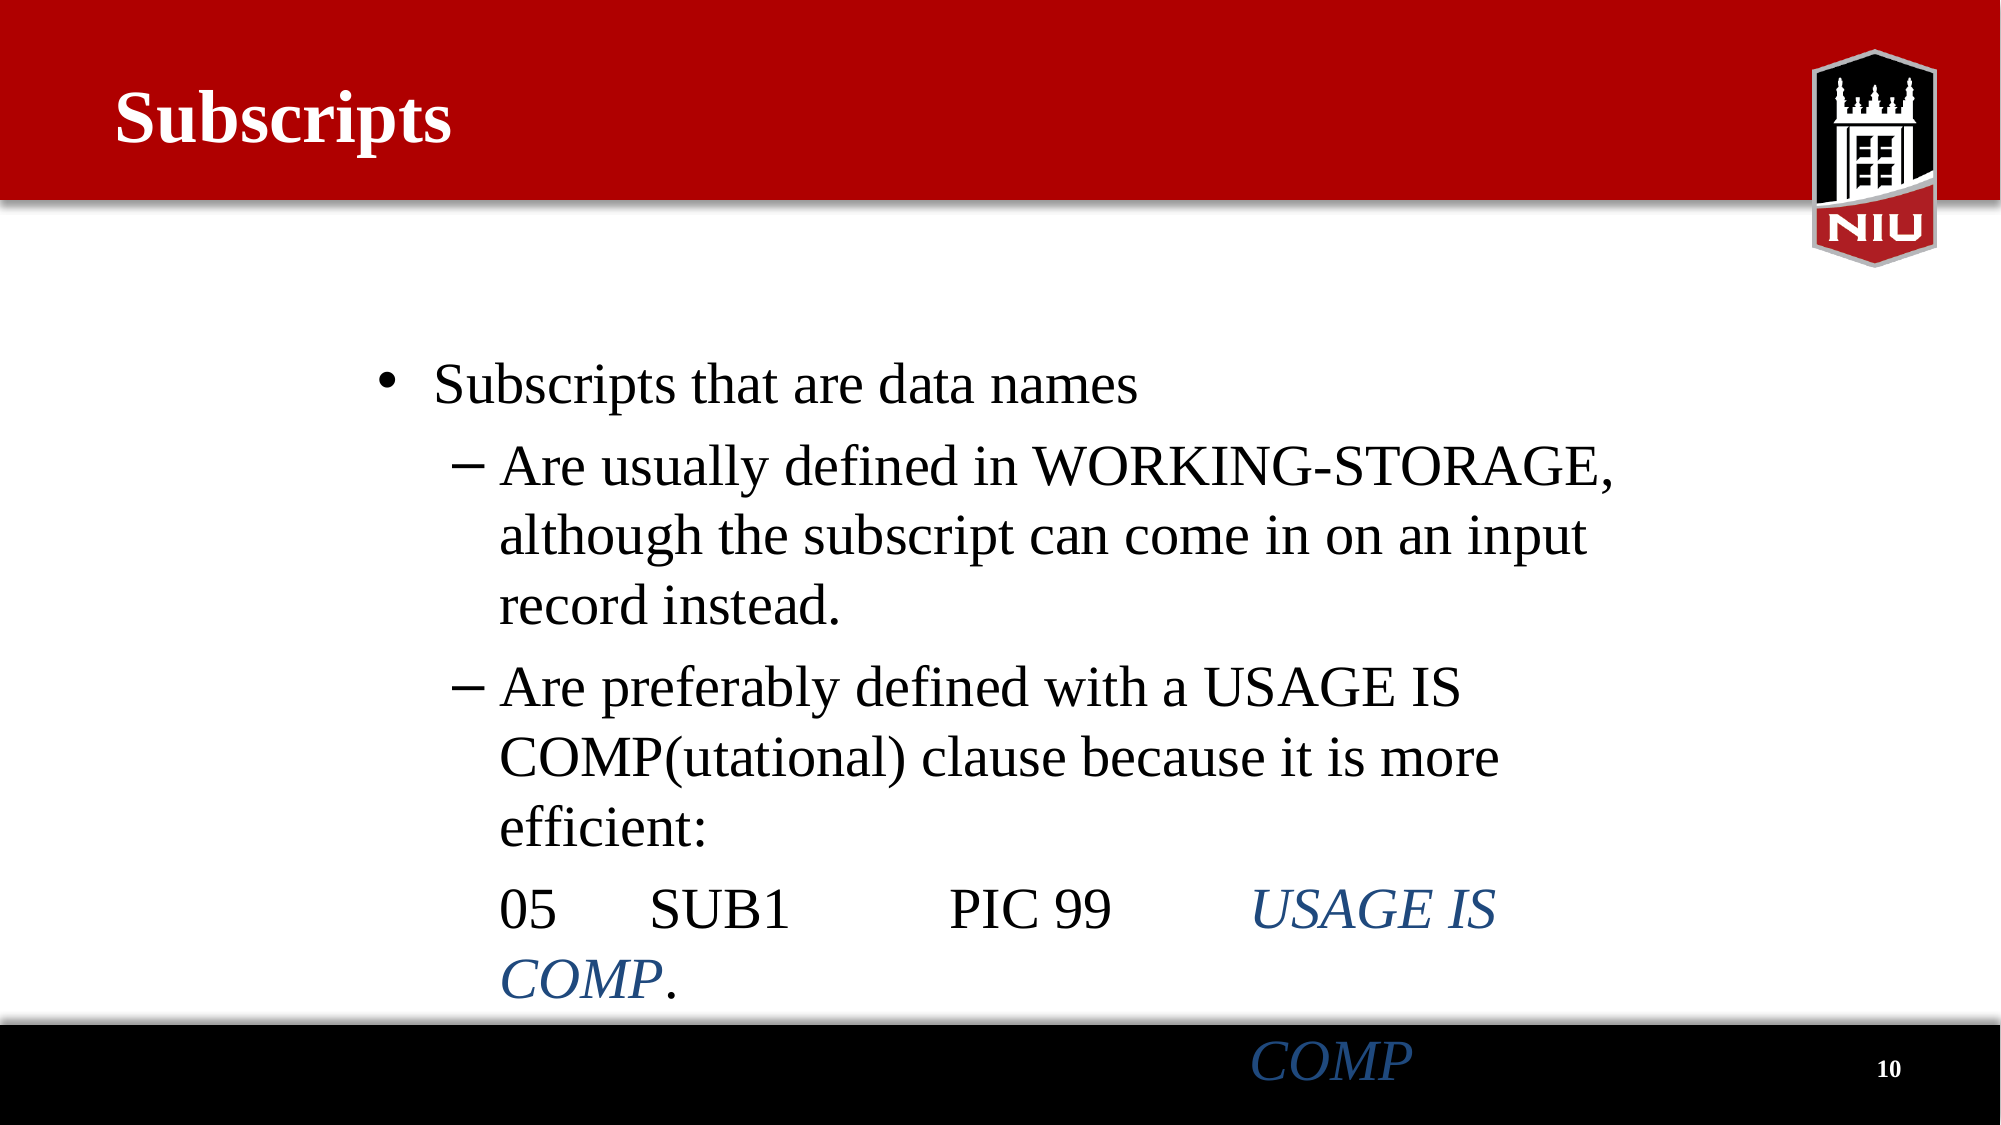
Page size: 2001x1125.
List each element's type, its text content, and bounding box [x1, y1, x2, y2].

slide_number 10 [1616, 1037, 1917, 1098]
picture [1812, 49, 1937, 268]
title Subscripts [99, 24, 1750, 200]
list Subscripts that are data names Are usually defined in WORKING-STORAGE, although the subscript can come in on an input record instead. Are preferably defined with a USAGE IS COMP(utational) clause because it is more efficient: 05 SUB1 PIC 99 USAGE IS COMP. 05 SUB2 PIC 99 COMP. [362, 337, 1675, 1013]
